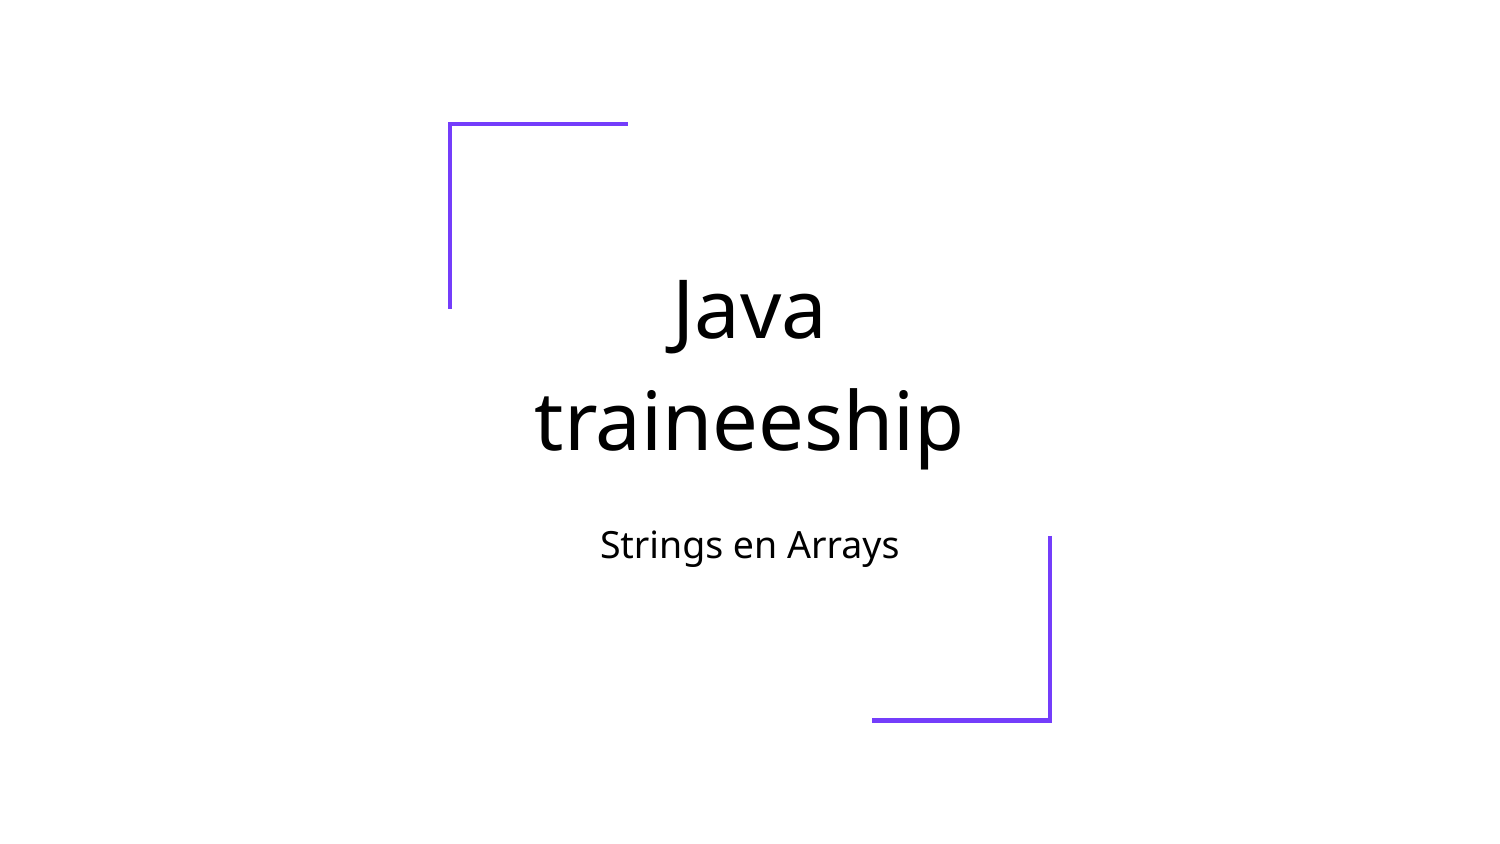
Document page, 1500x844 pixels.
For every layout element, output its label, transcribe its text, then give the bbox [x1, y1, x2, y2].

subtitle Strings en Arrays [499, 511, 1001, 627]
title Java traineeship [499, 236, 1001, 490]
